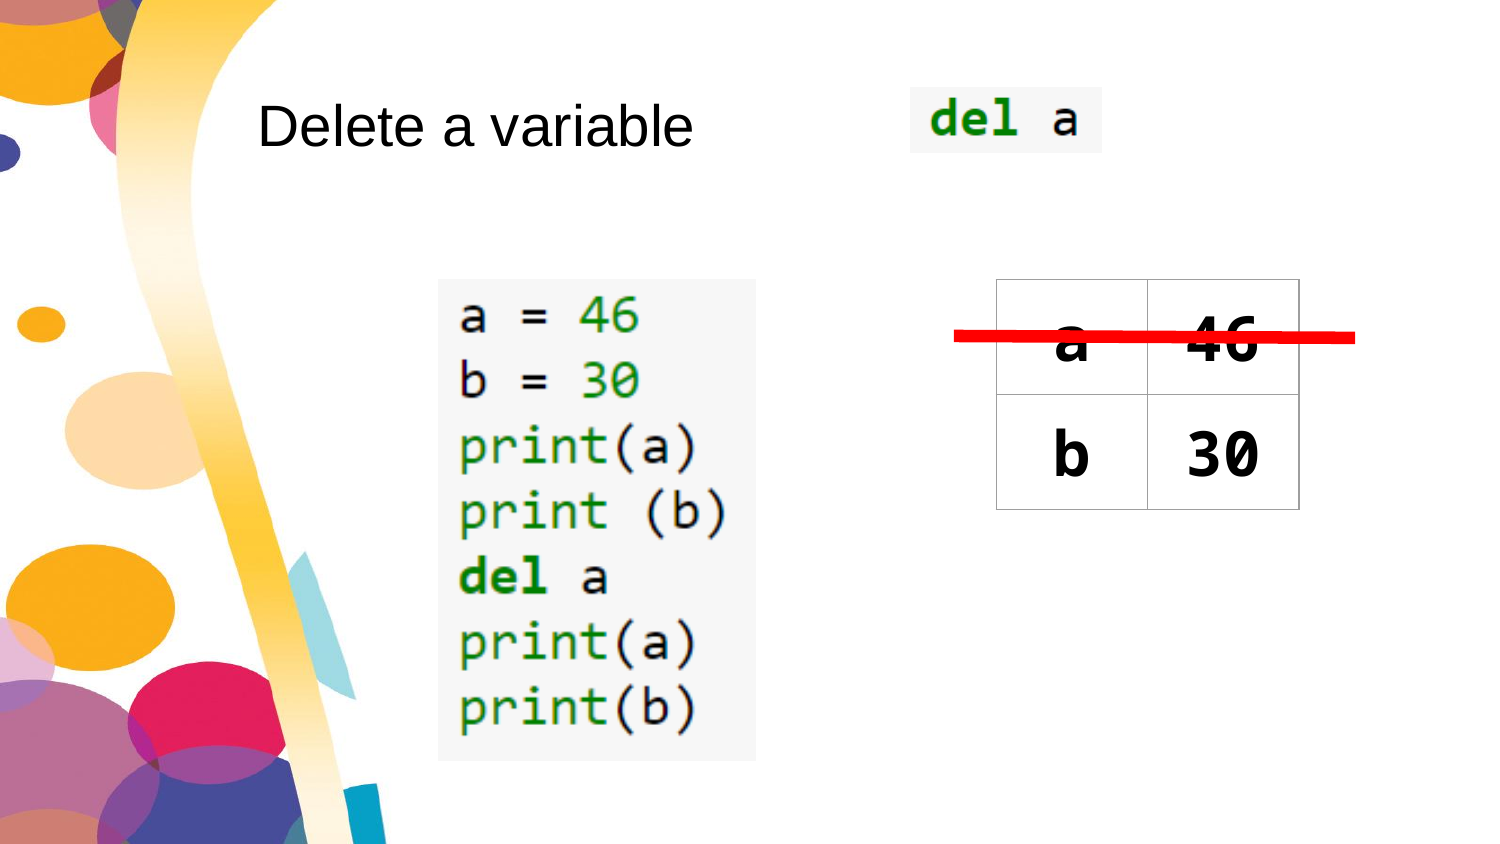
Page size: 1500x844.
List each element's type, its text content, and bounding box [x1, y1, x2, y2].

title Delete a variable [242, 72, 1449, 167]
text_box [953, 335, 1356, 339]
table_cell 30 [1148, 395, 1298, 509]
table_header a [997, 347, 1147, 394]
table_header a [997, 280, 1147, 330]
table_header 46 [1148, 280, 1298, 331]
table_header 46 [1148, 347, 1298, 394]
picture [0, 0, 1500, 844]
table_cell b [997, 395, 1147, 509]
